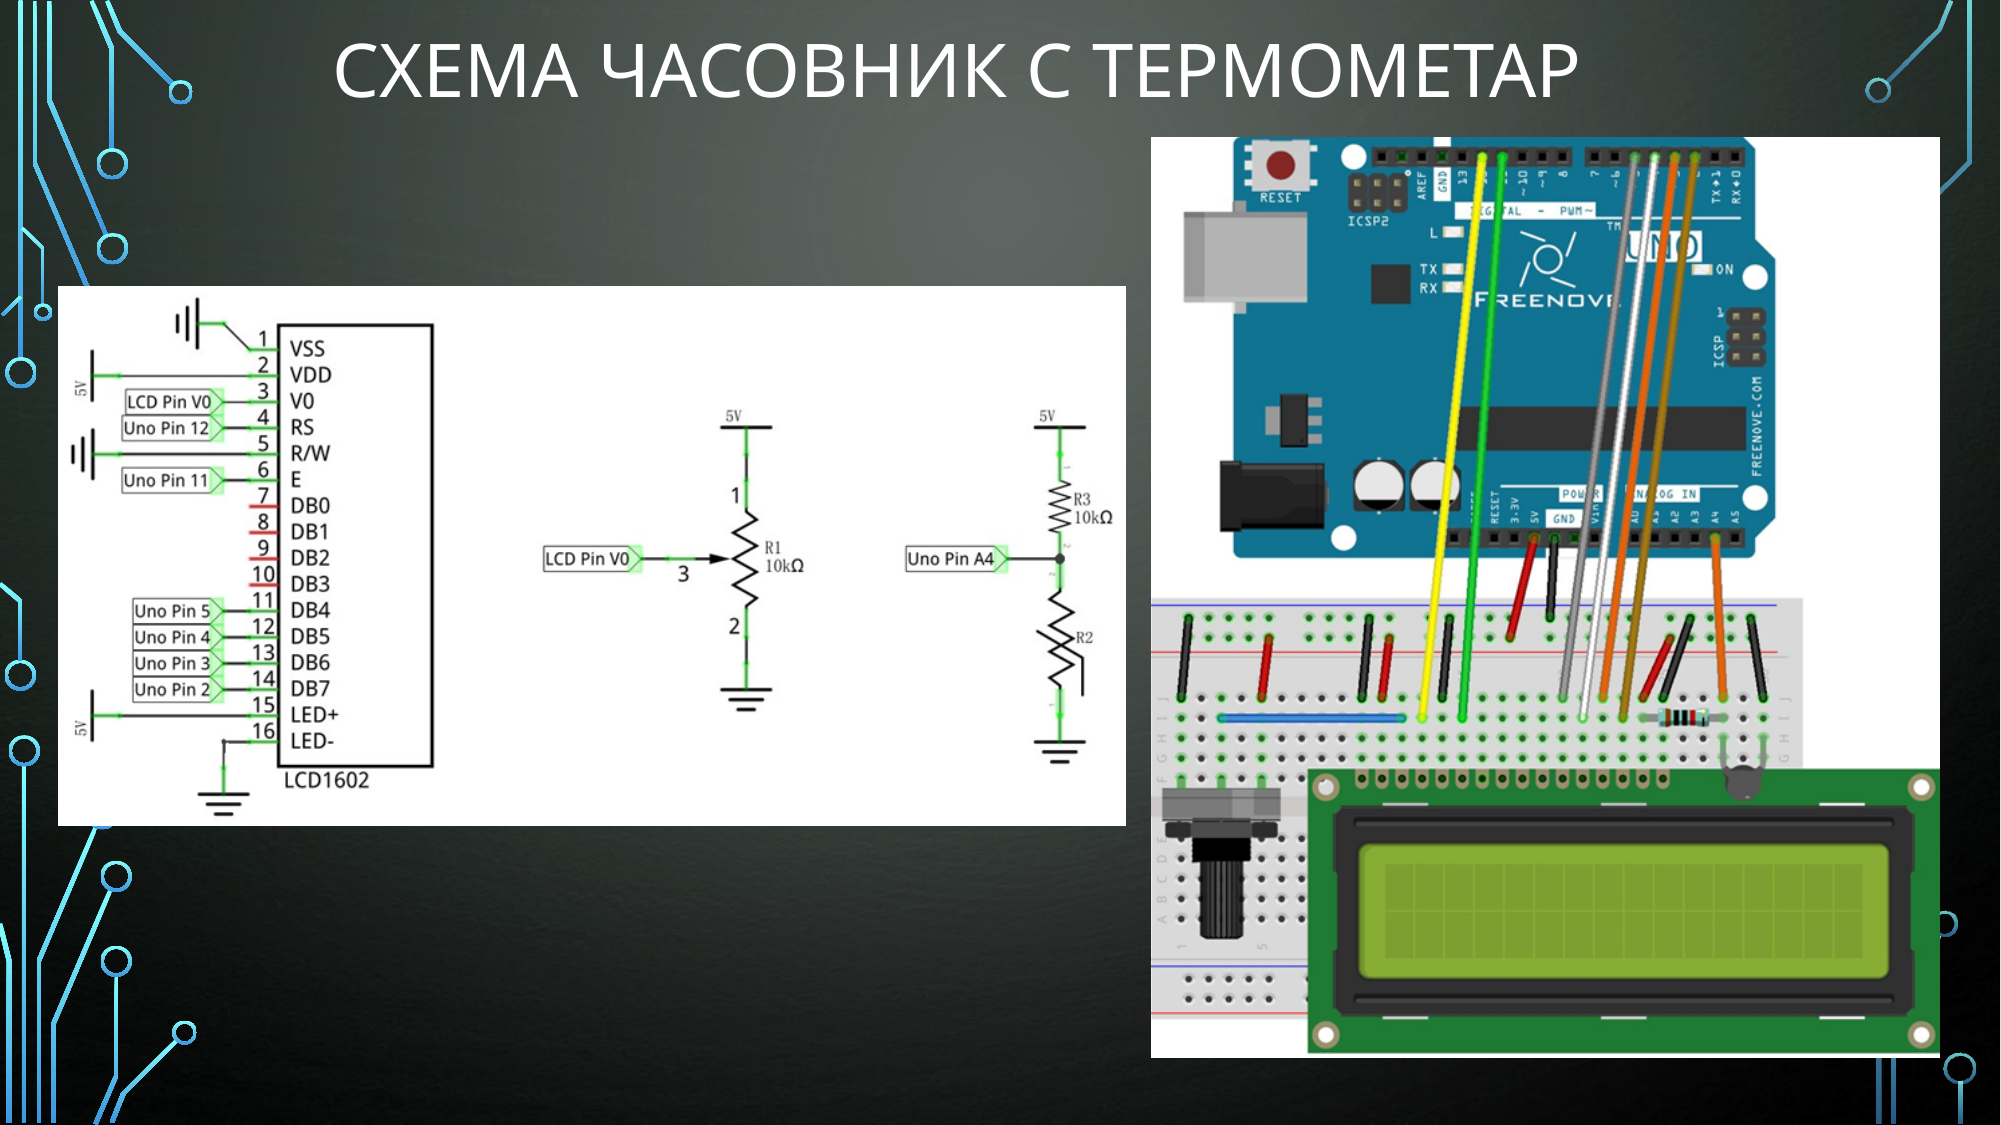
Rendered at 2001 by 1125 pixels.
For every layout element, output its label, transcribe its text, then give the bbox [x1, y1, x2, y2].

title Схема часовник с термометар [317, 25, 1711, 122]
picture [1150, 137, 1940, 1058]
picture [58, 286, 1126, 827]
